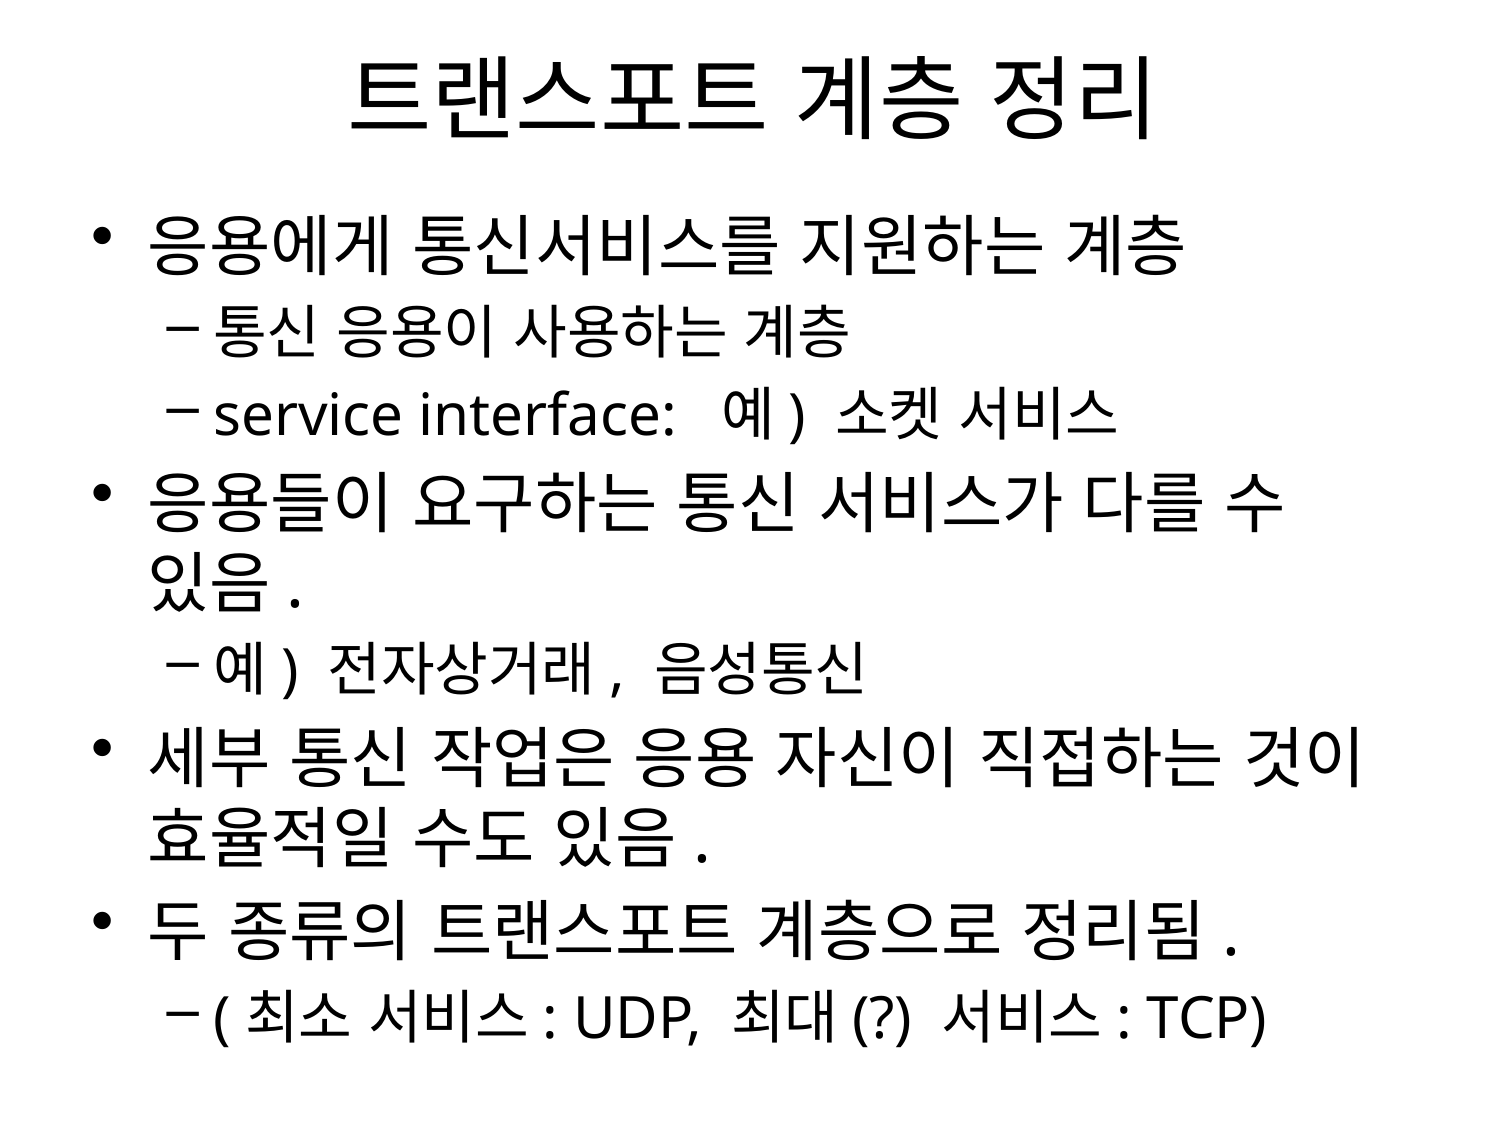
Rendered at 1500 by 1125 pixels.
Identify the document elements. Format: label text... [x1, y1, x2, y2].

list 응용에게 통신서비스를 지원하는 계층 통신 응용이 사용하는 계층 service interface: 예) 소켓 서비스 응용들이 요구하는 통신 서비스가 다를 수 있음. 예) 전자상거래, 음성통신 세부 통신 작업은 응용 자신이 직접하는 것이 효율적일 수도 있음. 두 종류의 트랜스포트 계층으로 정리됨. (최소 서비스: UDP, 최대(?) 서비스: TCP) [76, 196, 1424, 1083]
title 트랜스포트 계층 정리 [115, 30, 1391, 162]
